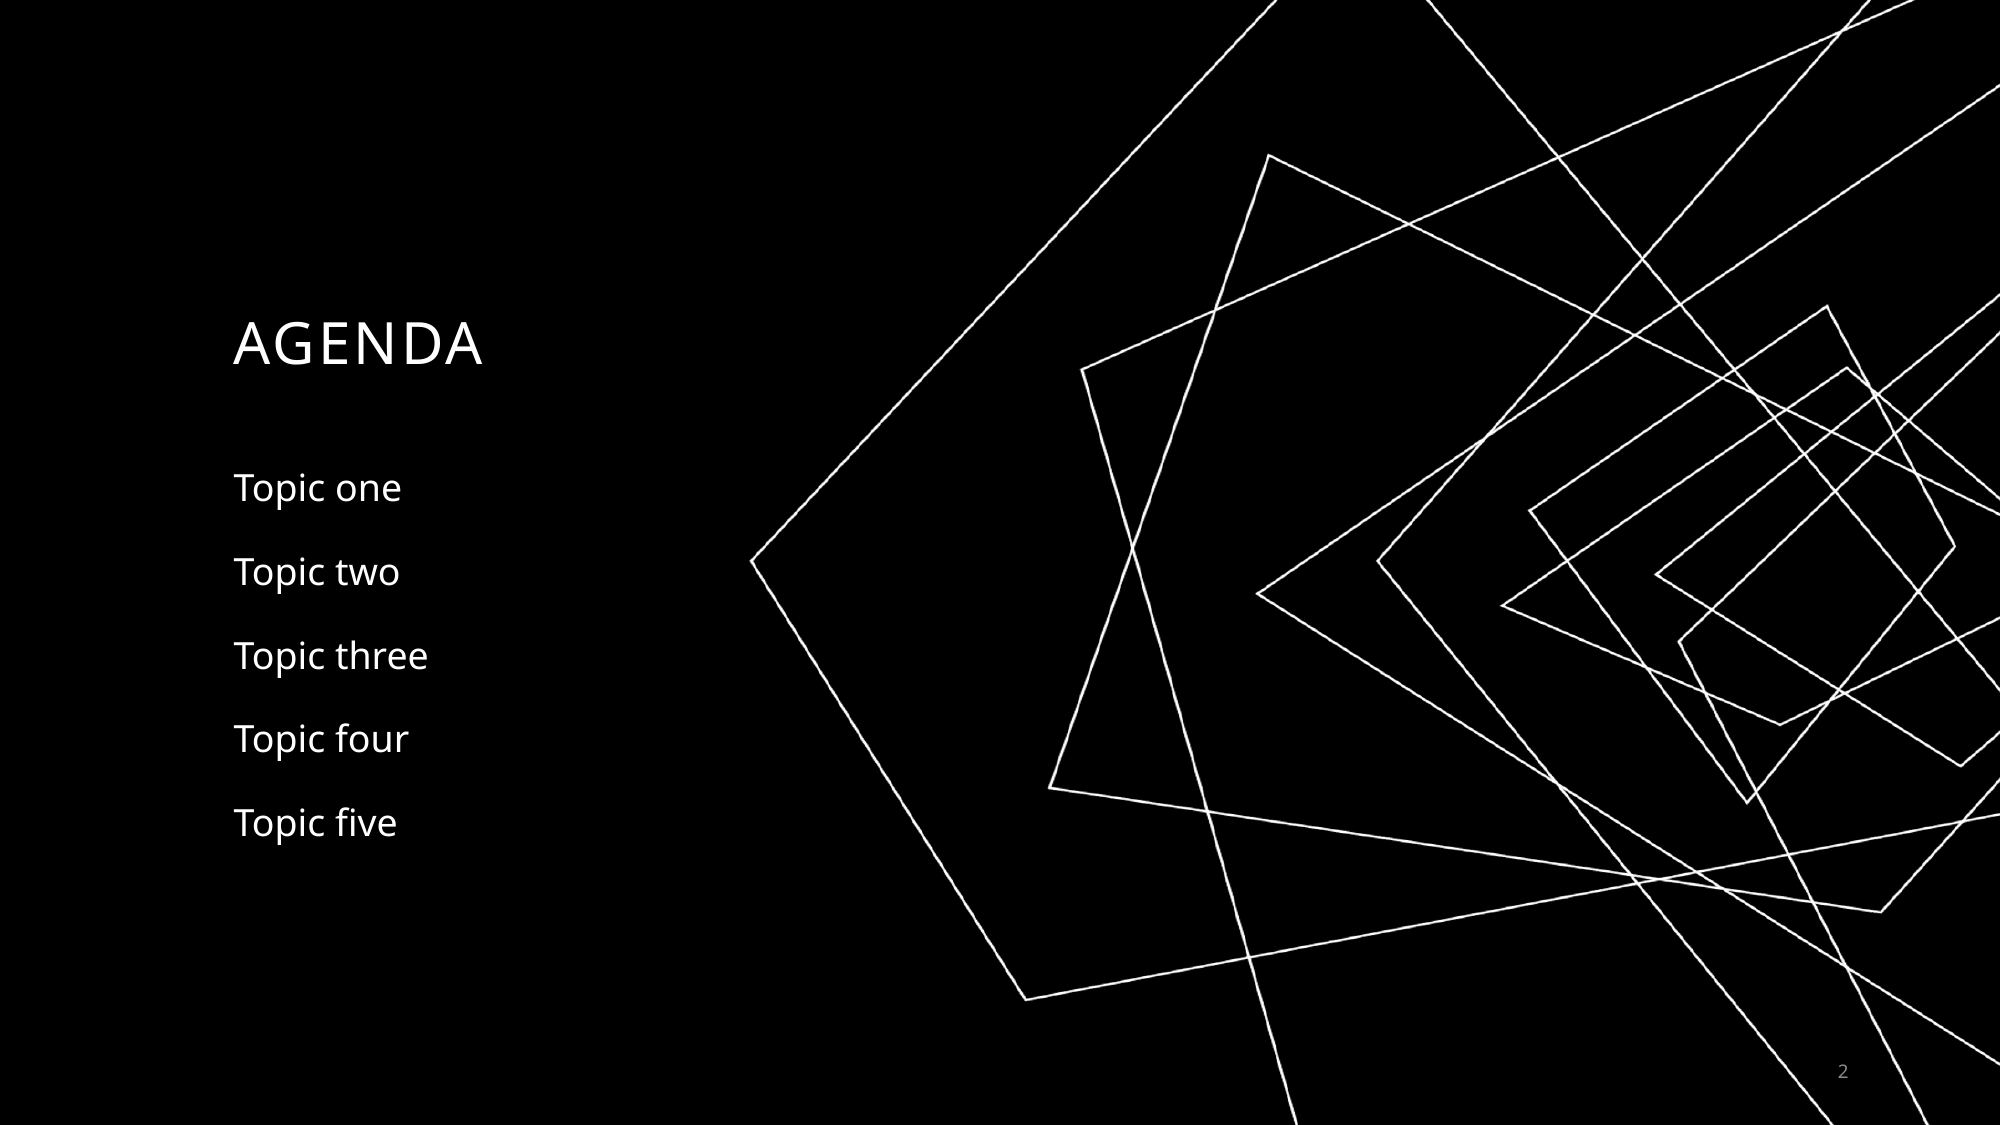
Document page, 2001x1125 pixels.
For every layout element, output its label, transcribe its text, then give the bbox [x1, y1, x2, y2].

slide_number 2 [1701, 1042, 1864, 1103]
list Topic one Topic two Topic three Topic four Topic five [218, 438, 694, 975]
title AGENDA [218, 167, 694, 385]
picture [693, 0, 2000, 1125]
